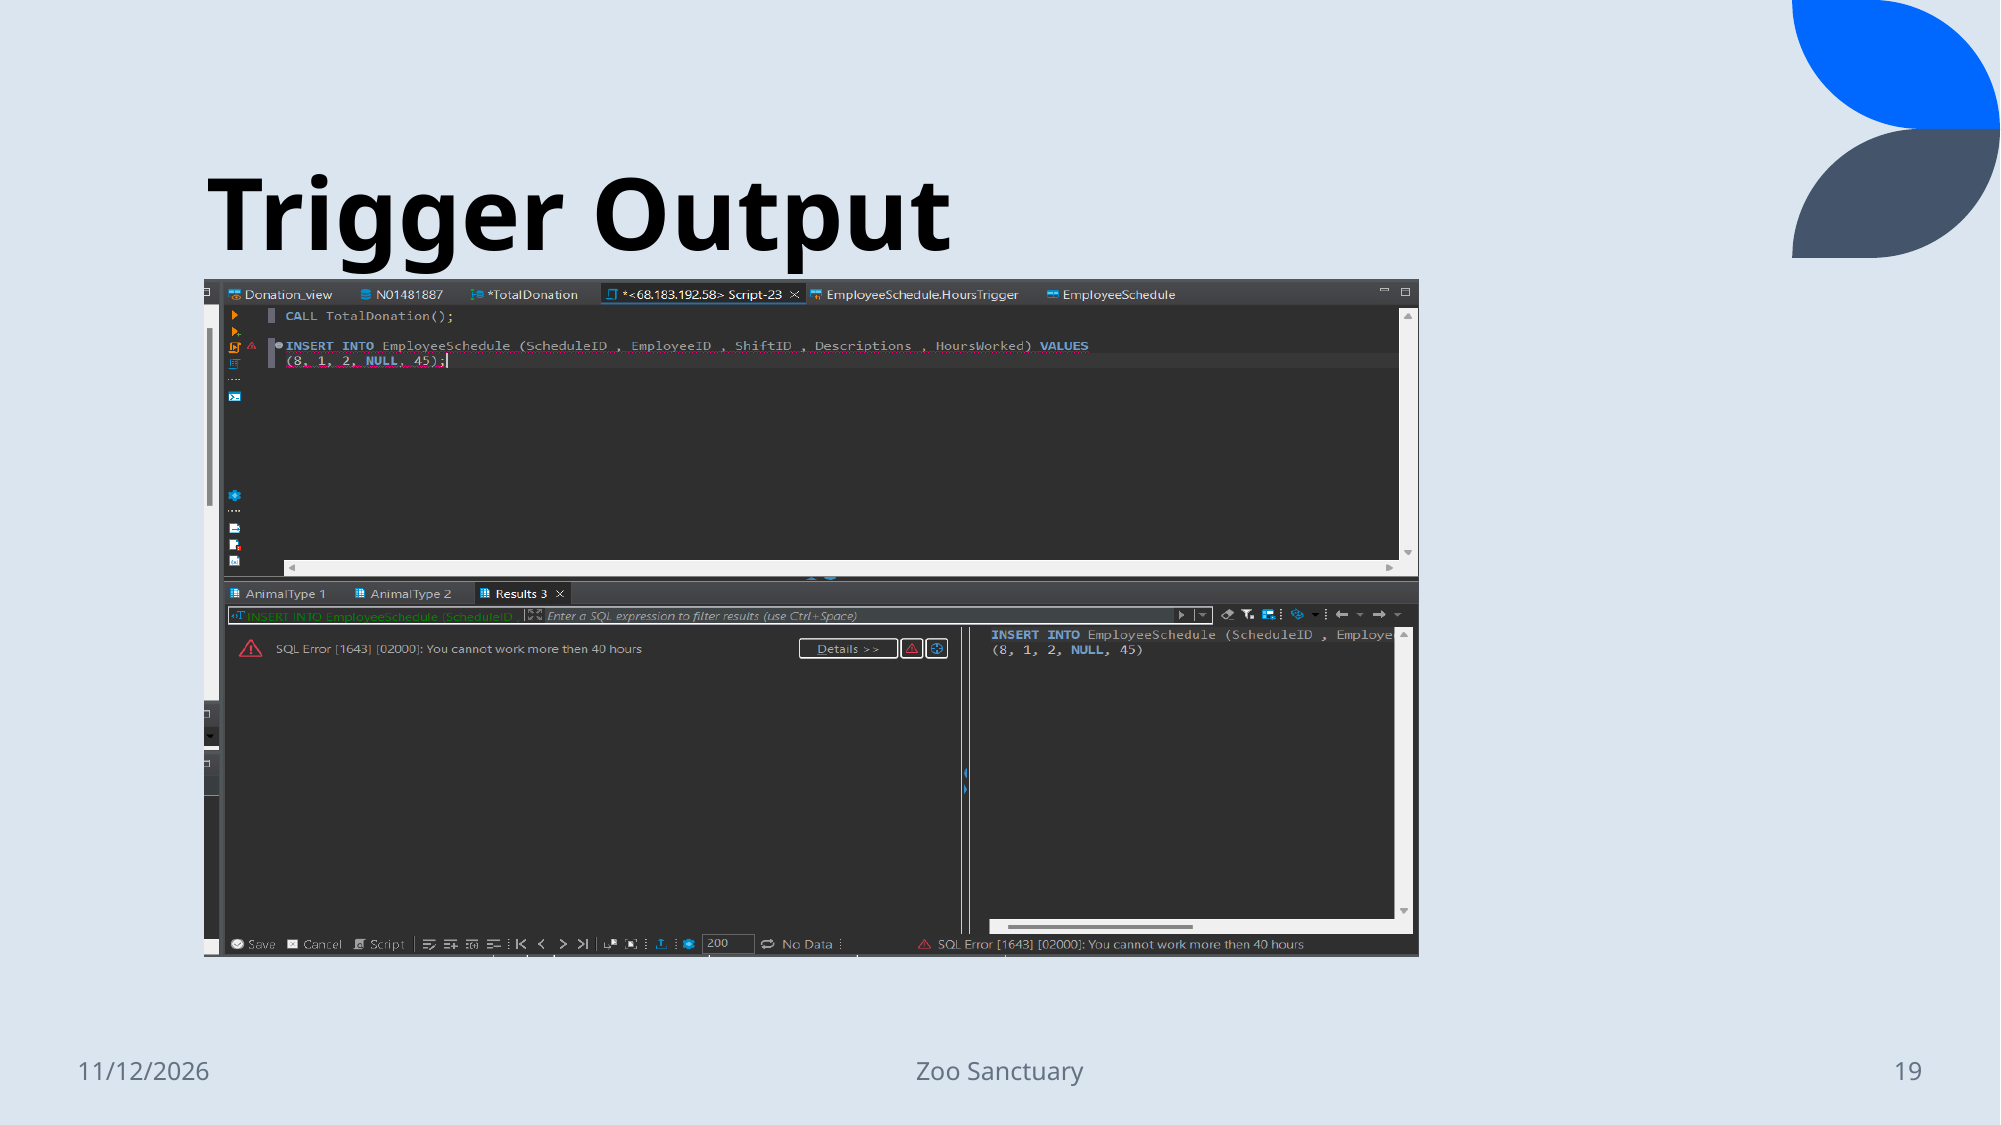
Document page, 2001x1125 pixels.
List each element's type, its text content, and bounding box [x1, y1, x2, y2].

footer Zoo Sanctuary [662, 1042, 1338, 1103]
title Trigger Output [191, 62, 1796, 280]
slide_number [62, 1042, 342, 1103]
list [204, 279, 1419, 957]
slide_number 19 [1665, 1042, 1938, 1103]
